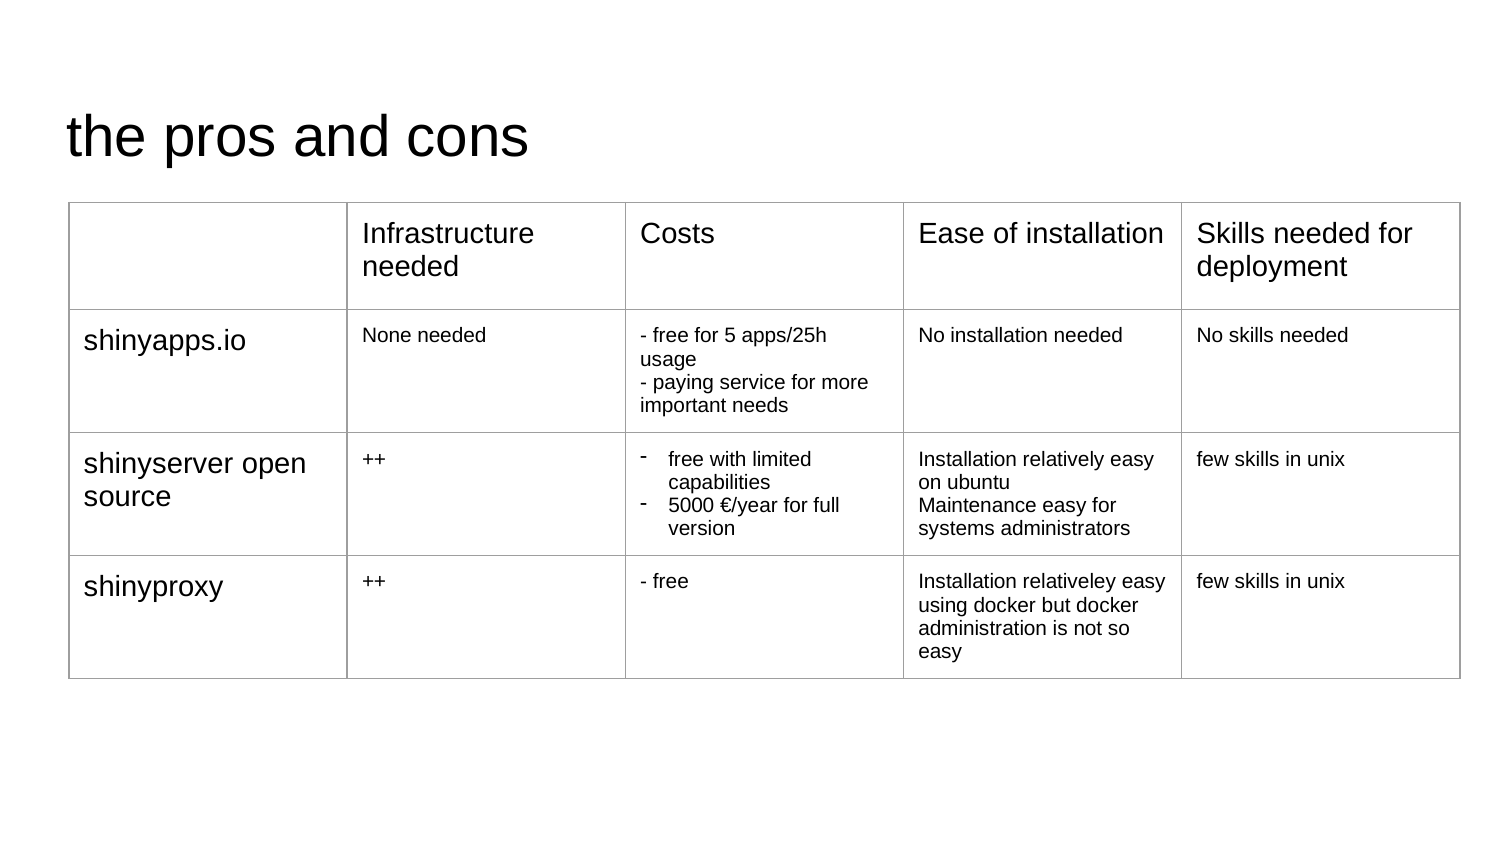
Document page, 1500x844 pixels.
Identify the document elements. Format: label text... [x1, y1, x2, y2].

table_cell ++ [348, 556, 625, 678]
table_cell No skills needed [1182, 310, 1459, 432]
table_cell free with limited capabilities 5000 €/year for full version [626, 433, 903, 555]
table_cell Installation relativeley easy using docker but docker administration is not so easy [904, 556, 1181, 678]
table_cell None needed [348, 310, 625, 432]
table_header Ease of installation [904, 203, 1181, 309]
table_cell - free [626, 556, 903, 678]
table_cell few skills in unix [1182, 556, 1459, 678]
table_header Costs [626, 203, 903, 309]
table_cell shinyproxy [70, 556, 346, 678]
table_cell few skills in unix [1182, 433, 1459, 555]
table_cell ++ [348, 433, 625, 555]
table_header Infrastructure needed [348, 203, 625, 309]
table_cell shinyserver open source [70, 433, 346, 555]
table_header [70, 203, 346, 309]
table_header Skills needed for deployment [1182, 203, 1459, 309]
table_cell shinyapps.io [70, 310, 346, 432]
table_cell No installation needed [904, 310, 1181, 432]
table_cell Installation relatively easy on ubuntu Maintenance easy for systems administrators [904, 433, 1181, 555]
title the pros and cons [51, 72, 1449, 167]
table_cell - free for 5 apps/25h usage - paying service for more important needs [626, 310, 903, 432]
